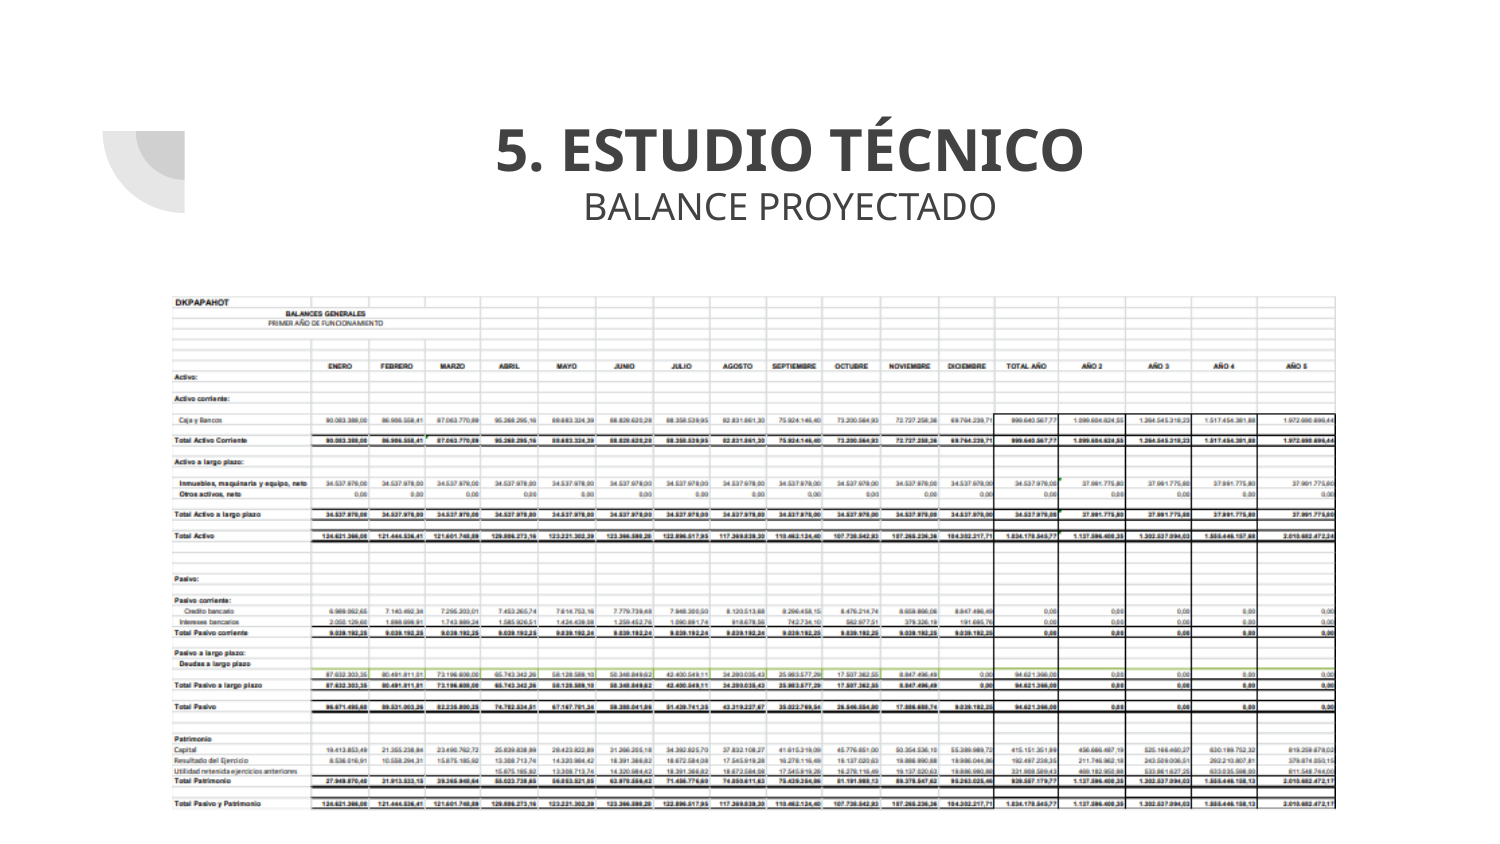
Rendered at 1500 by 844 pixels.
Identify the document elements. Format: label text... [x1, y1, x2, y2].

picture [172, 295, 1337, 814]
title 5. ESTUDIO TÉCNICO BALANCE PROYECTADO [213, 98, 1368, 263]
